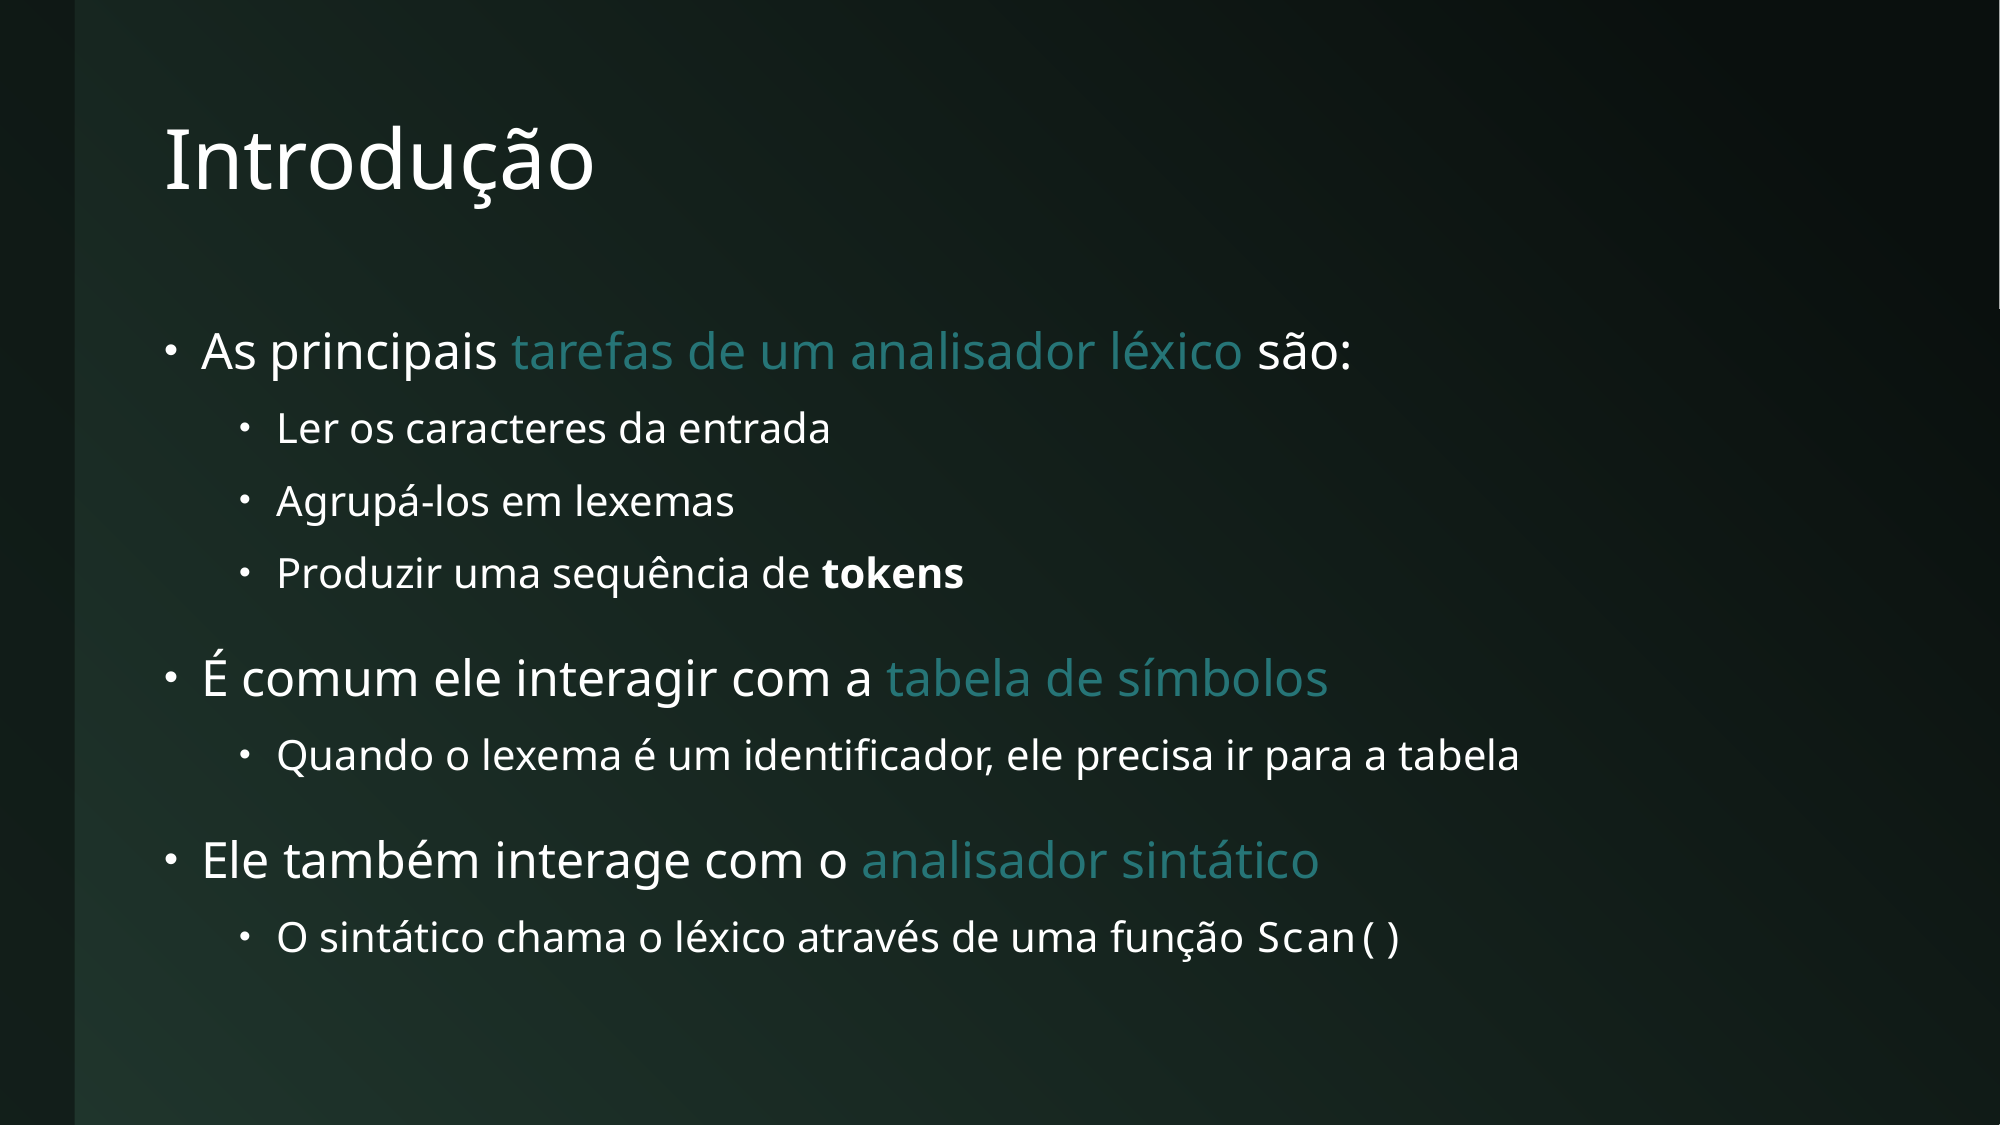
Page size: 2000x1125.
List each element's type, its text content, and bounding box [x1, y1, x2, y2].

list As principais tarefas de um analisador léxico são: Ler os caracteres da entrada Agrupá-los em lexemas Produzir uma sequência de tokens É comum ele interagir com a tabela de símbolos Quando o lexema é um identificador, ele precisa ir para a tabela Ele também interage com o analisador sintático O sintático chama o léxico através de uma função Scan() [149, 299, 1898, 1025]
title Introdução [149, 62, 1898, 263]
